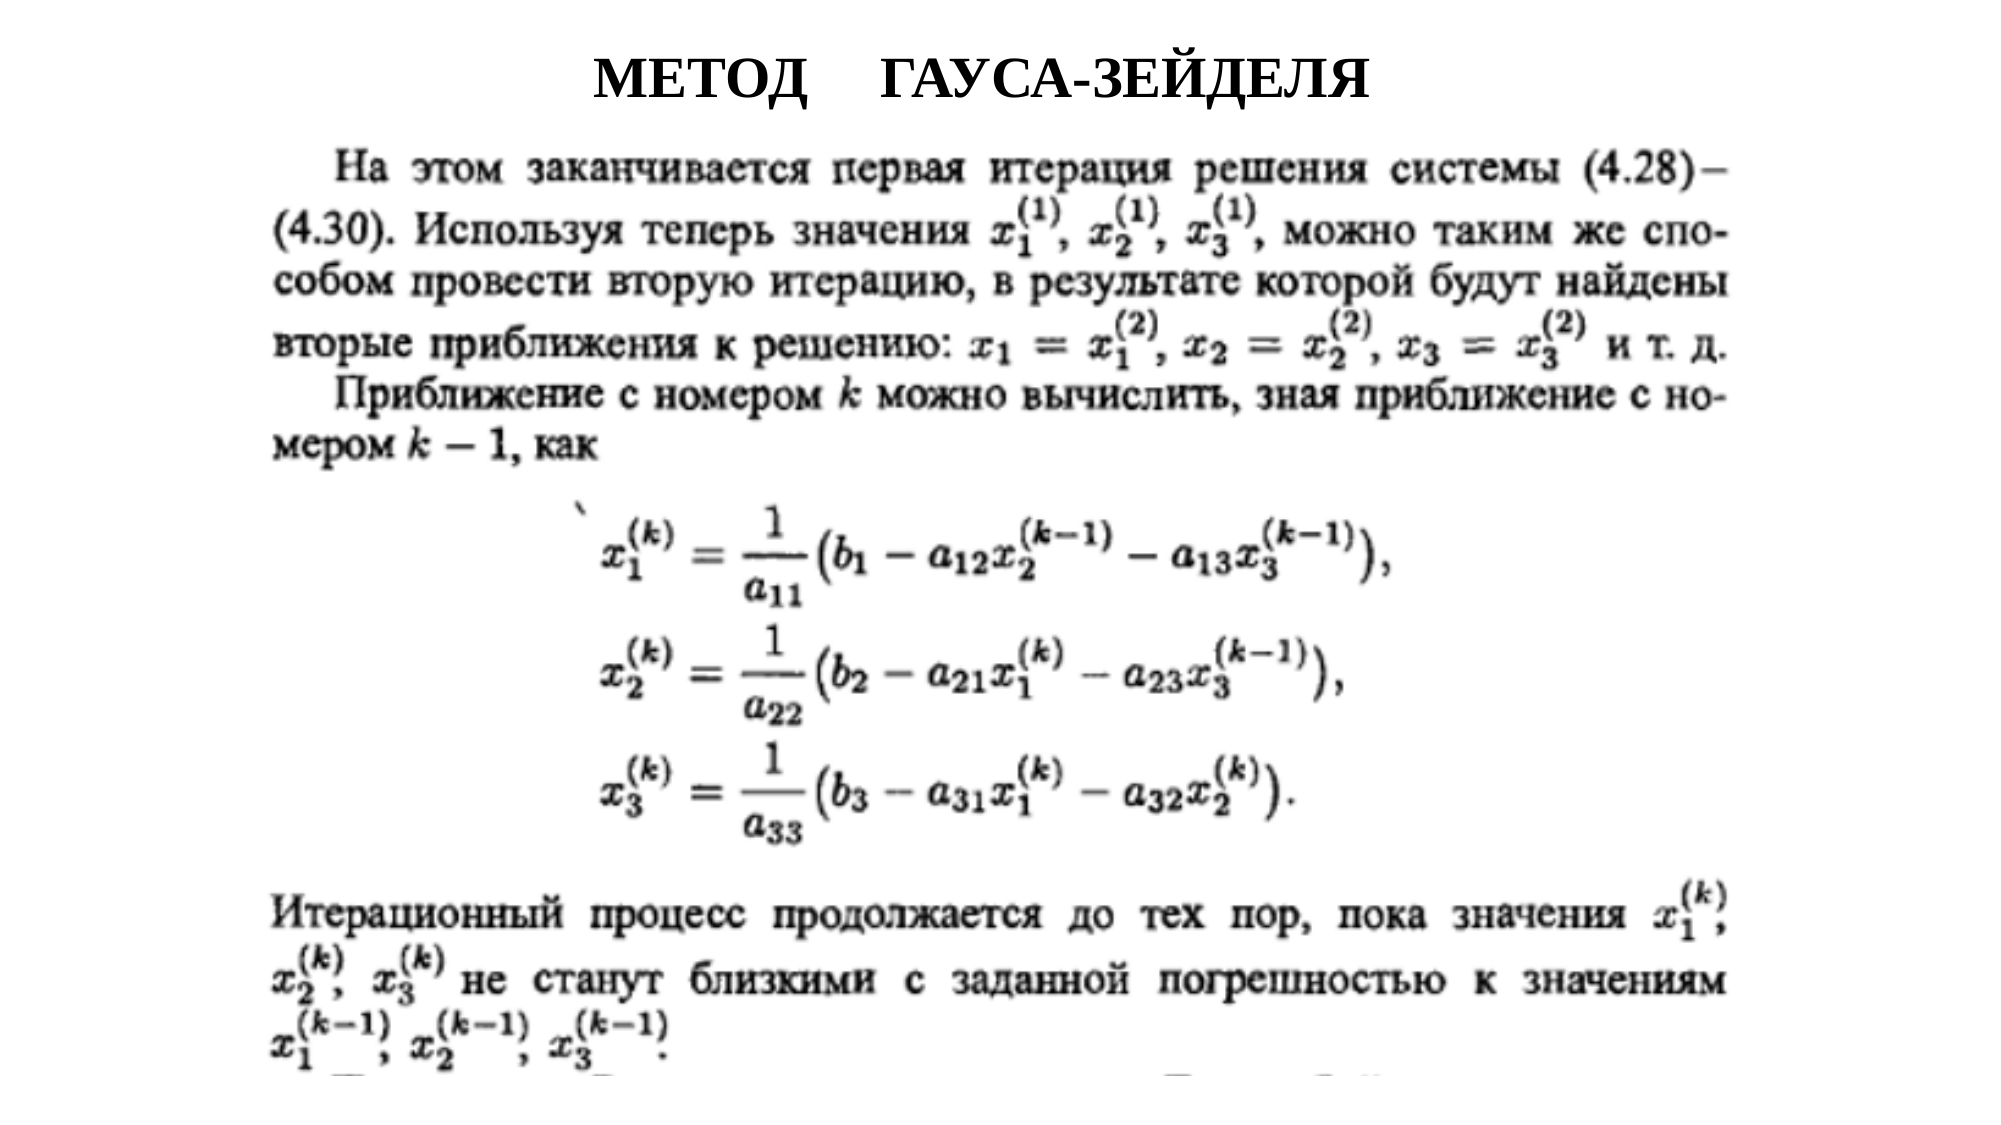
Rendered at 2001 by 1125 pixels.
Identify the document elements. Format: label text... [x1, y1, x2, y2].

picture [245, 145, 1746, 1076]
text_box МЕТОД ГАУСА-ЗЕЙДЕЛЯ [149, 39, 1815, 146]
